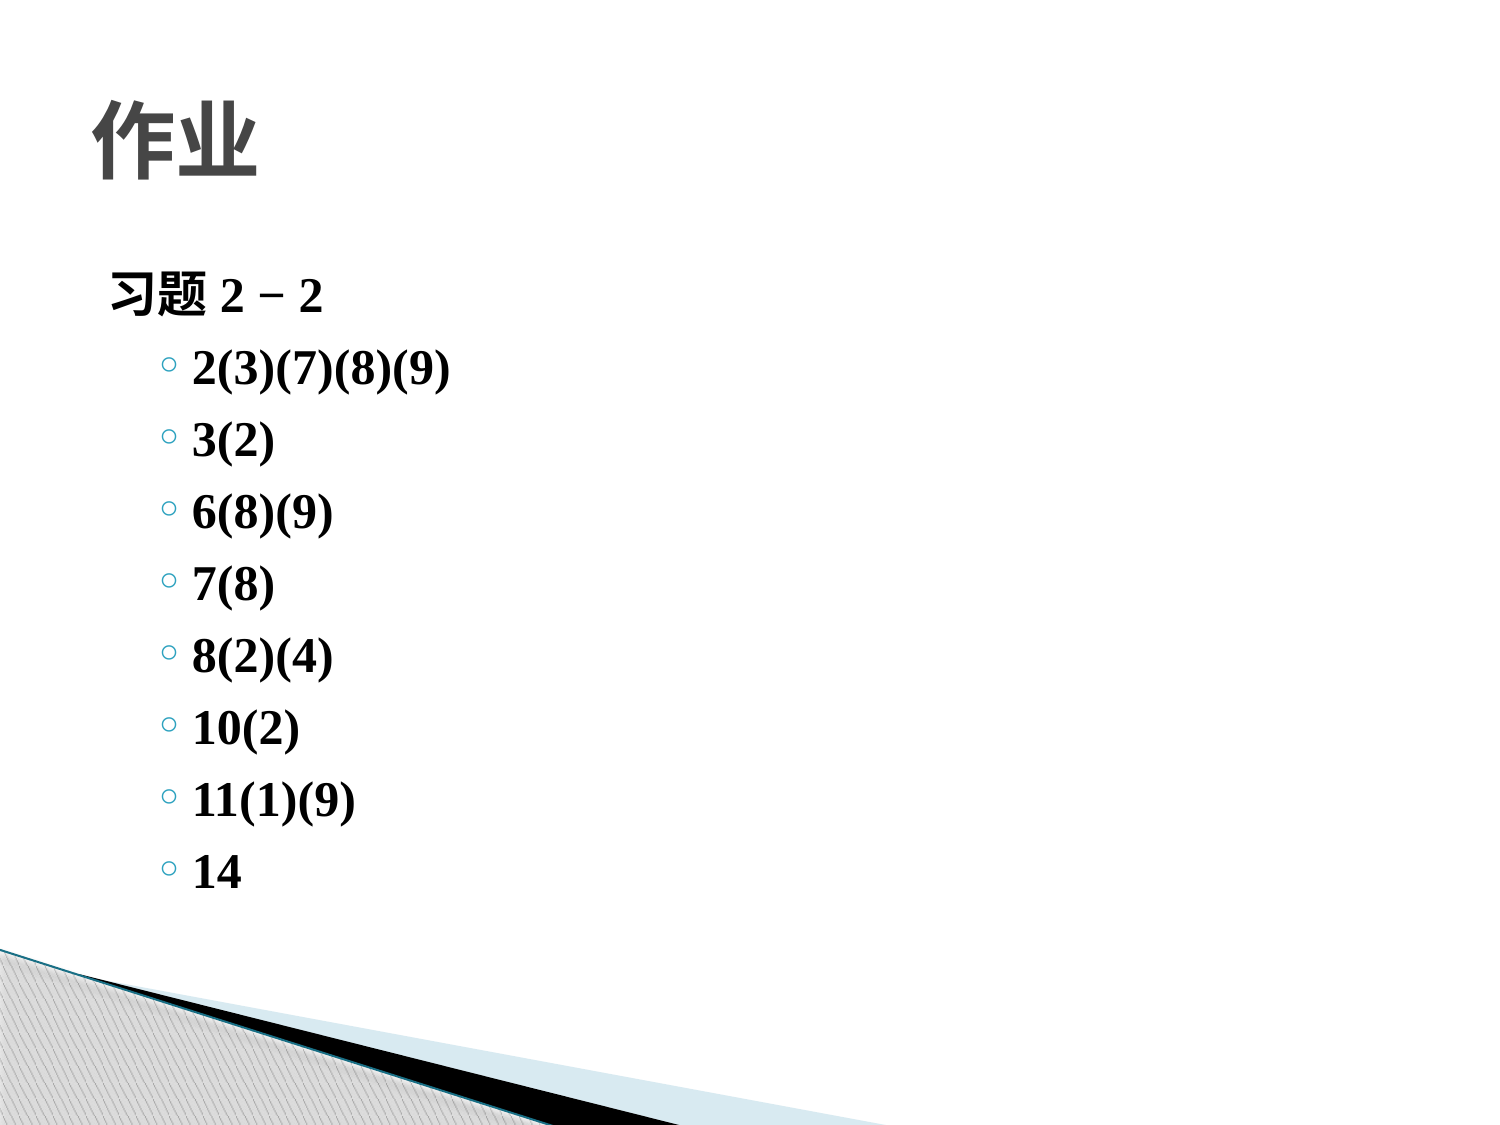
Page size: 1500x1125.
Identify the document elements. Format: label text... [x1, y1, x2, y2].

title 作业 [75, 45, 1425, 233]
list 习题2 − 2 2(3)(7)(8)(9) 3(2) 6(8)(9) 7(8) 8(2)(4) 10(2) 11(1)(9) 14 [74, 242, 1426, 986]
